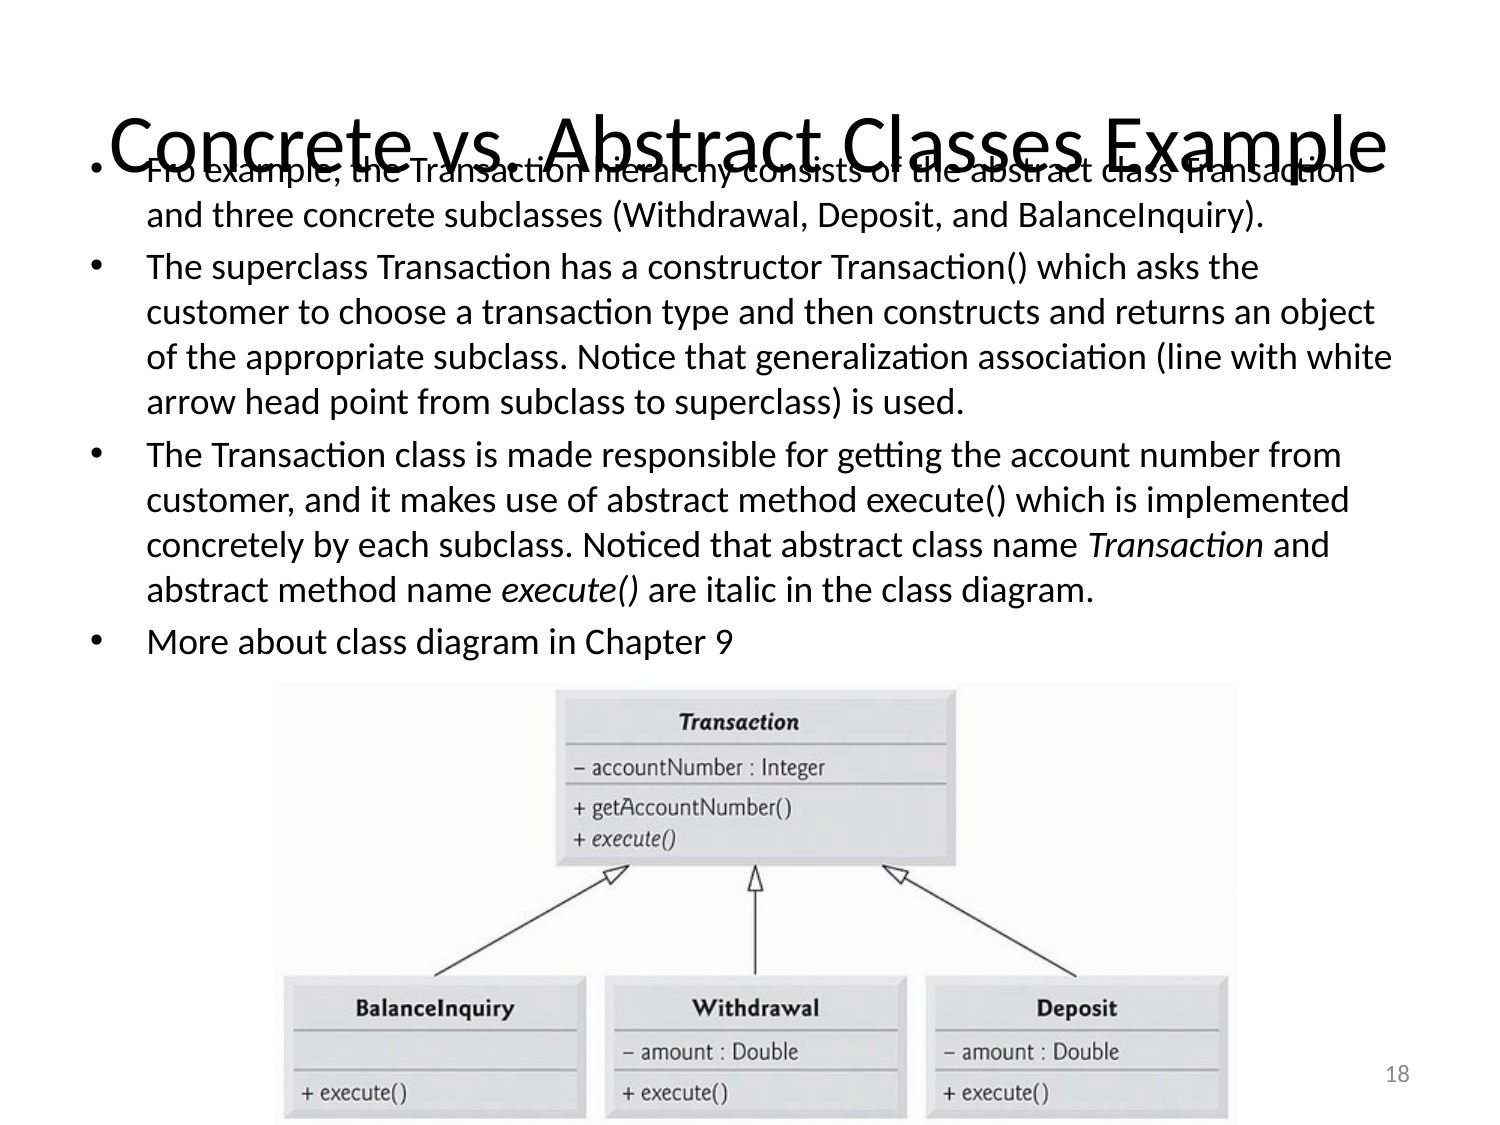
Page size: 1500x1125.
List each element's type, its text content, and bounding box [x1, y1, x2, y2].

list Fro example, the Transaction hierarchy consists of the abstract class Transaction and three concrete subclasses (Withdrawal, Deposit, and BalanceInquiry). The superclass Transaction has a constructor Transaction() which asks the customer to choose a transaction type and then constructs and returns an object of the appropriate subclass. Notice that generalization association (line with white arrow head point from subclass to superclass) is used. The Transaction class is made responsible for getting the account number from customer, and it makes use of abstract method execute() which is implemented concretely by each subclass. Noticed that abstract class name Transaction and abstract method name execute() are italic in the class diagram. More about class diagram in Chapter 9 [75, 137, 1425, 1000]
picture [274, 681, 1238, 1125]
title Concrete vs. Abstract Classes Example [75, 45, 1425, 137]
slide_number 18 [1241, 1042, 1425, 1103]
